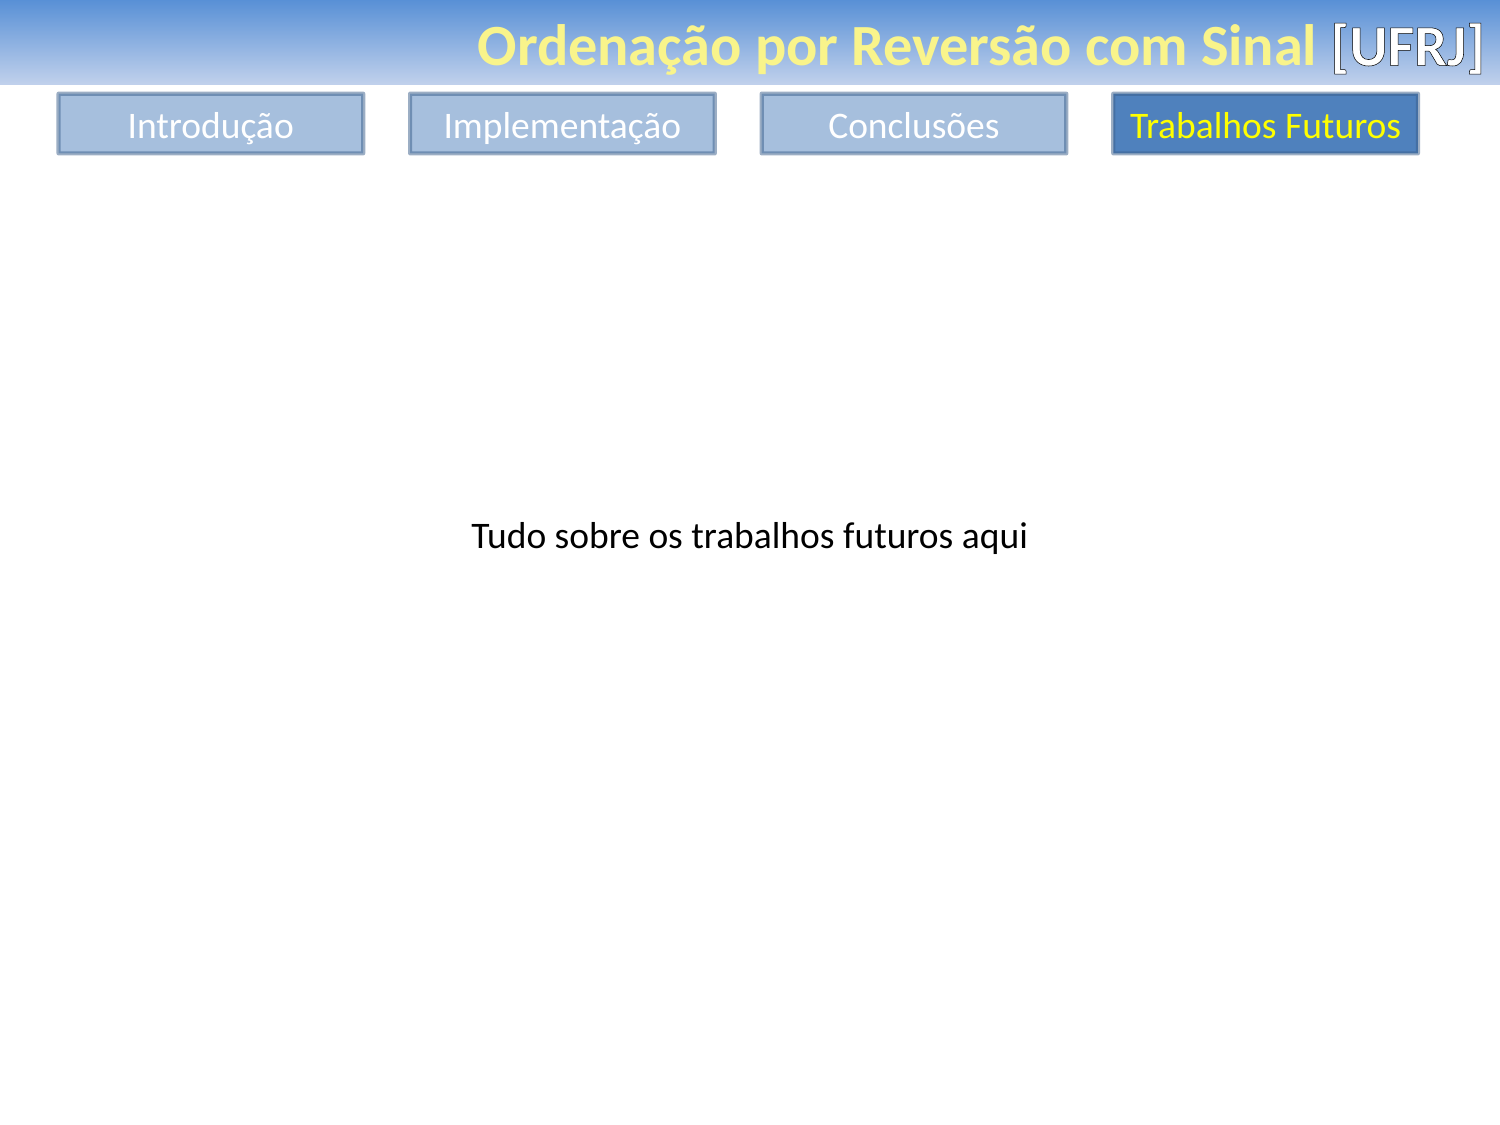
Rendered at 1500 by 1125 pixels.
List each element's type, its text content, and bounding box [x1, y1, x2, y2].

text_box Ordenação por Reversão com Sinal [UFRJ] [0, 0, 1500, 85]
text_box Tudo sobre os trabalhos futuros aqui [0, 503, 1500, 564]
text_box Trabalhos Futuros [1111, 92, 1420, 155]
text_box Introdução [56, 92, 365, 155]
text_box Implementação [408, 92, 717, 155]
text_box Conclusões [760, 92, 1068, 155]
